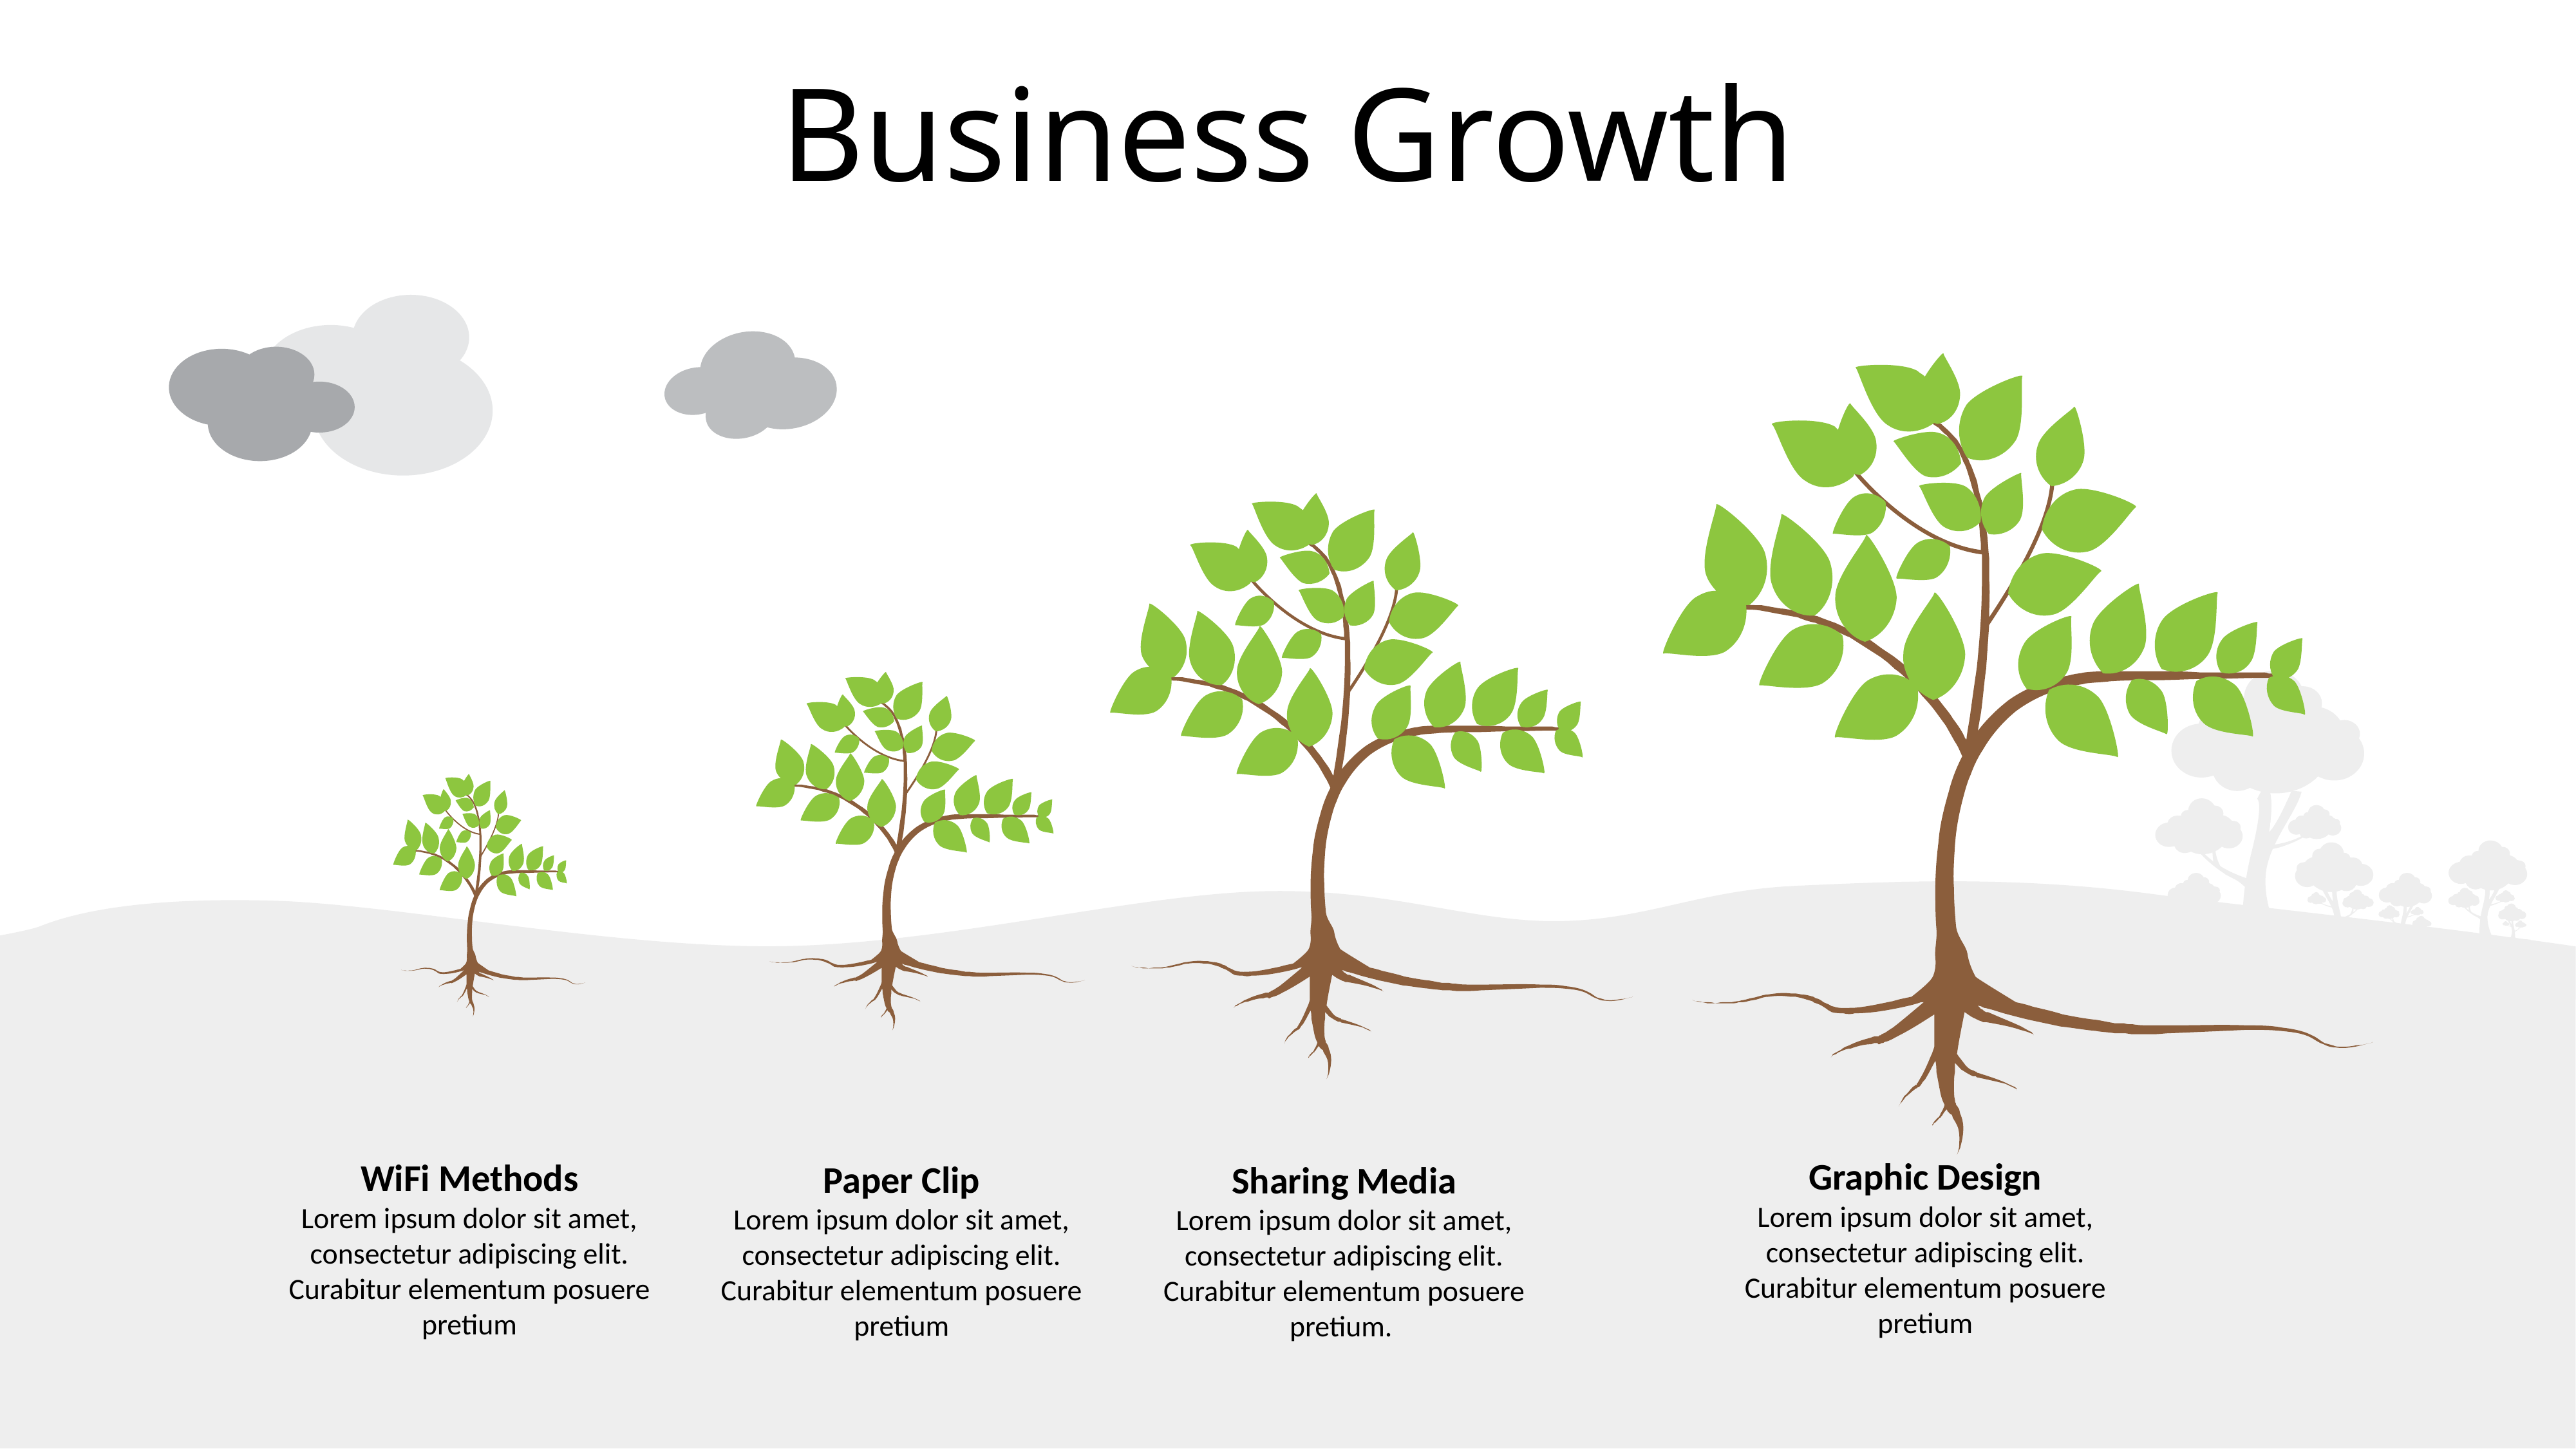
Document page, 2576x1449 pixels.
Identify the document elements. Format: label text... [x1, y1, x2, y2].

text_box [663, 327, 840, 442]
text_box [1107, 491, 1633, 1080]
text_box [754, 671, 1086, 1031]
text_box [1659, 351, 2374, 1155]
title Business Growth [177, 77, 2398, 357]
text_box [262, 294, 493, 476]
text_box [0, 670, 2576, 1449]
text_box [169, 346, 355, 462]
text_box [391, 773, 586, 1017]
